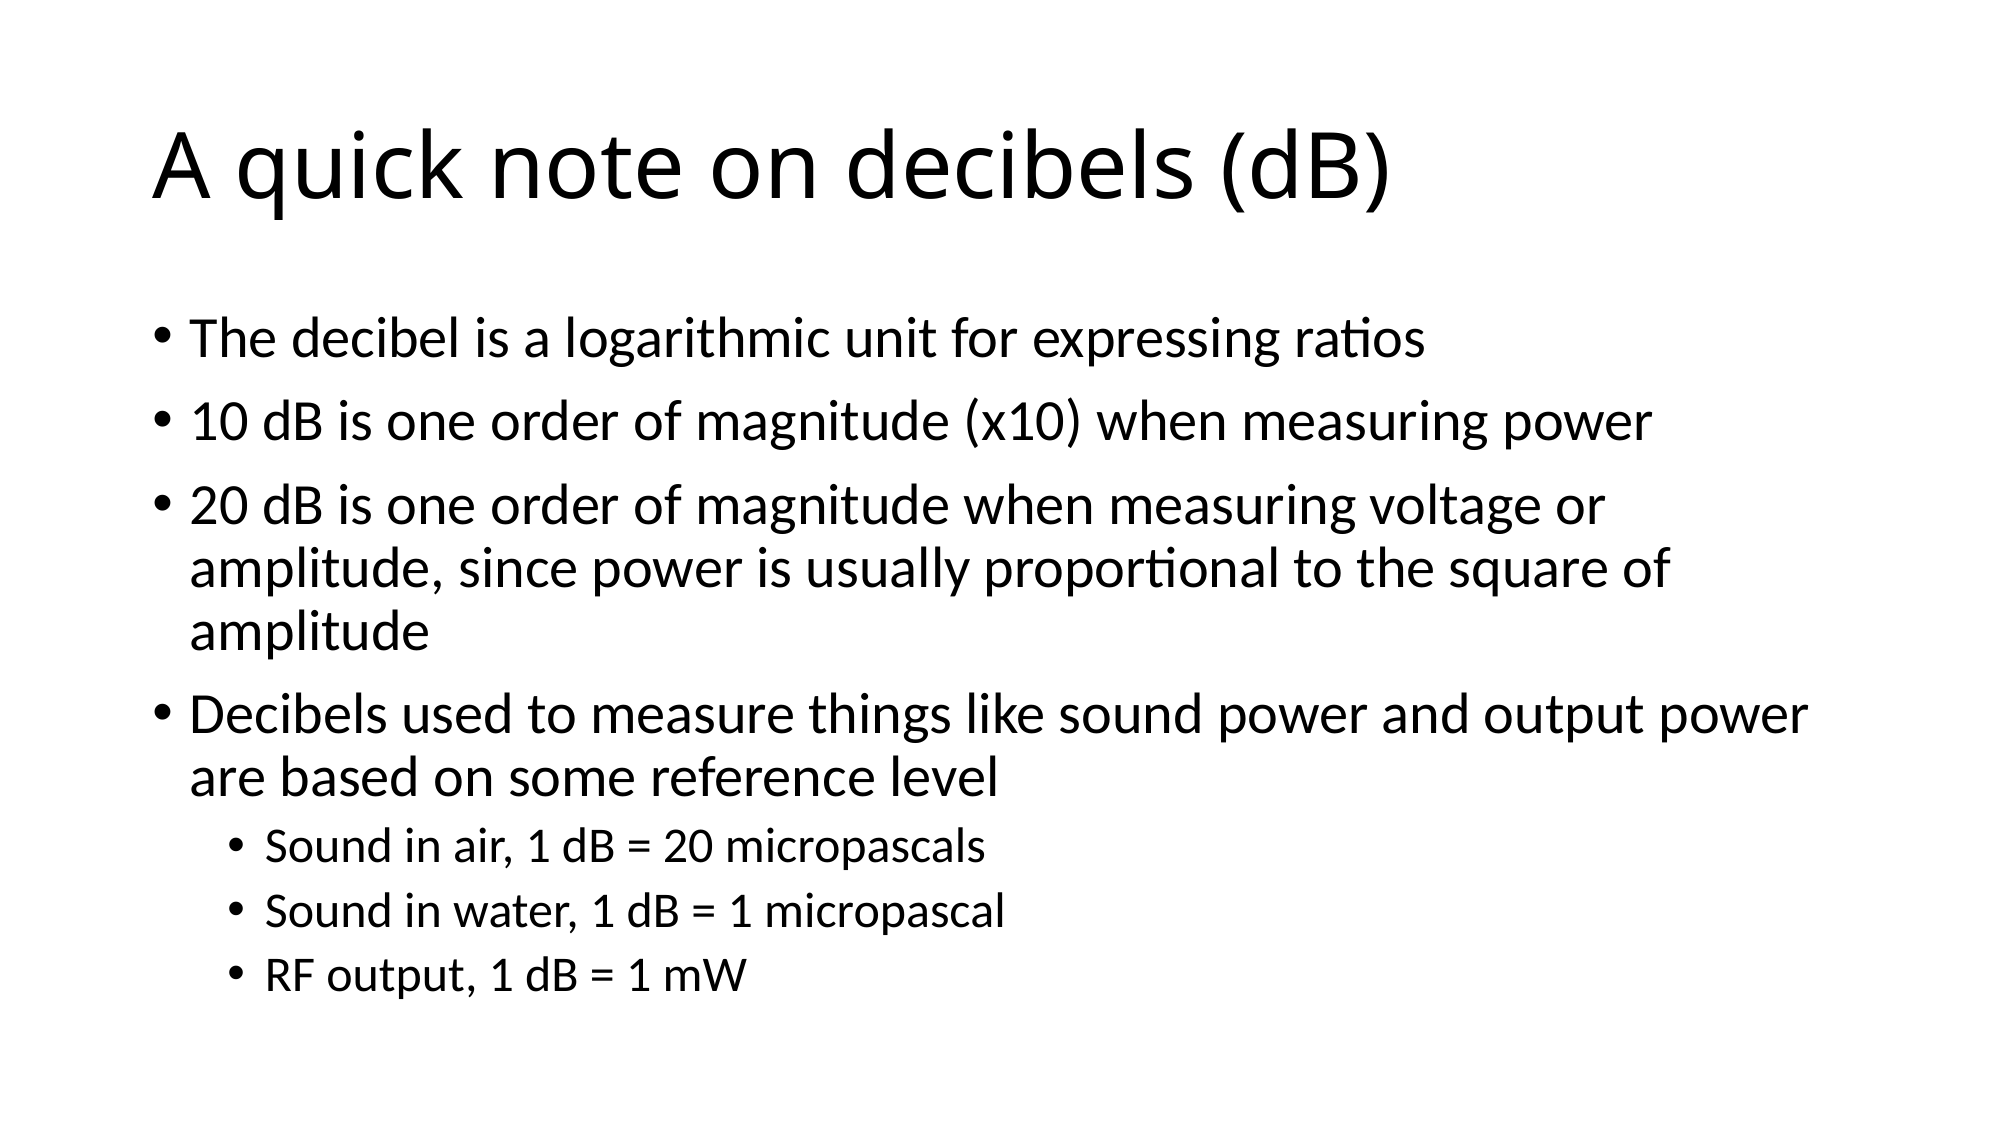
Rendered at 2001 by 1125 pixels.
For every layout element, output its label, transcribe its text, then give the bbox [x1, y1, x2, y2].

list The decibel is a logarithmic unit for expressing ratios 10 dB is one order of magnitude (x10) when measuring power 20 dB is one order of magnitude when measuring voltage or amplitude, since power is usually proportional to the square of amplitude Decibels used to measure things like sound power and output power are based on some reference level Sound in air, 1 dB = 20 micropascals Sound in water, 1 dB = 1 micropascal RF output, 1 dB = 1 mW [137, 299, 1863, 1014]
title A quick note on decibels (dB) [137, 59, 1863, 278]
